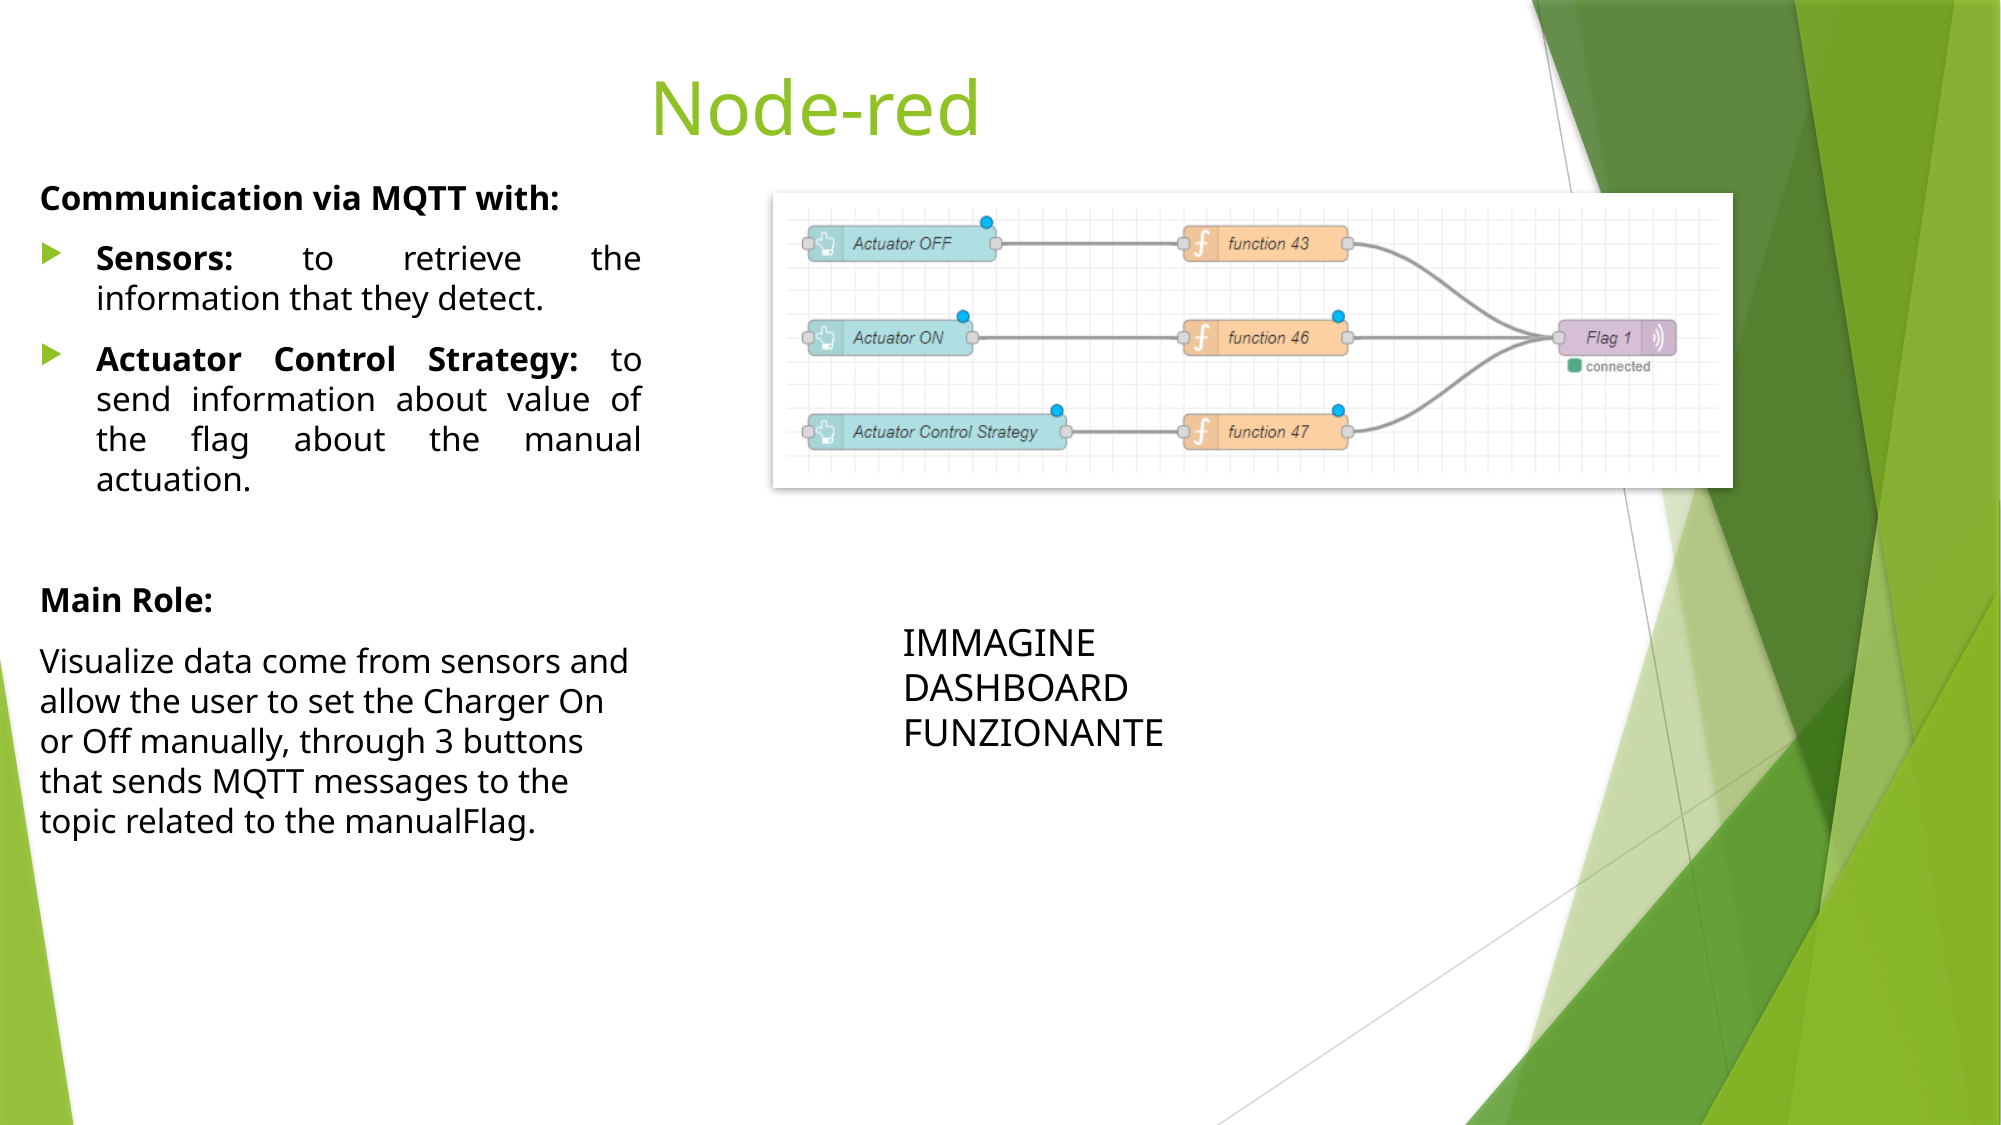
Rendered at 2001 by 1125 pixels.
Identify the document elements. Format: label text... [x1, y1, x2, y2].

title Node-red [111, 52, 1522, 180]
picture [786, 207, 1720, 474]
text_box IMMAGINE DASHBOARD FUNZIONANTE [888, 611, 1319, 762]
text_box Communication via MQTT with: Sensors: to retrieve the information that they detect. Actuator Control Strategy: to send information about value of the flag about the manual actuation. Main Role: Visualize data come from sensors and allow the user to set the Charger On or Off manually, through 3 buttons that sends MQTT messages to the topic related to the manualFlag. [24, 169, 658, 1106]
